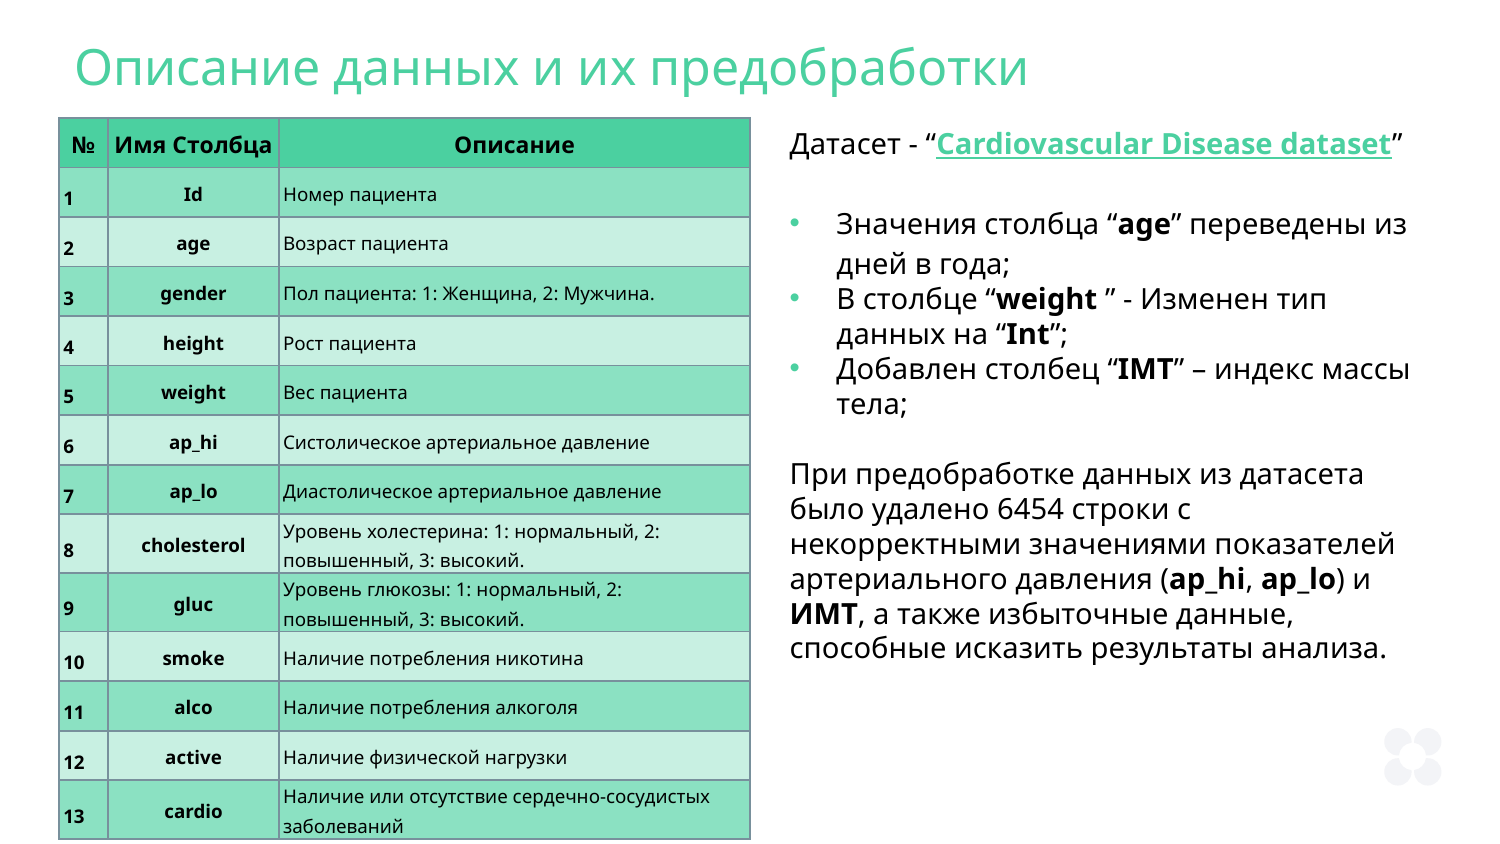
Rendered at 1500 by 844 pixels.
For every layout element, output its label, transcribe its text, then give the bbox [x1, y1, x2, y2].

text_box Описание данных и их предобработки [59, 31, 1442, 118]
table_cell alco [109, 682, 278, 730]
table_cell 1 [60, 168, 107, 216]
table_cell 12 [60, 732, 107, 779]
table_cell Уровень холестерина: 1: нормальный, 2: повышенный, 3: высокий. [280, 515, 749, 572]
table_cell 11 [60, 682, 107, 730]
text_box Датасет - “Cardiovascular Disease dataset” Значения столбца “age” переведены из дней в года; В столбце “weight ” - Изменен тип данных на “Int”; Добавлен столбец “IMT” – индекс массы тела; При предобработке данных из датасета было удалено 6454 строки с некорректными значениями показателей артериального давления (ap_hi, ap_lo) и ИМТ, а также избыточные данные, способные исказить результаты анализа. [774, 117, 1442, 673]
table_cell smoke [109, 632, 278, 680]
table_cell weight [109, 366, 278, 414]
table_cell 8 [60, 515, 107, 572]
table_cell Уровень глюкозы: 1: нормальный, 2: повышенный, 3: высокий. [280, 574, 749, 631]
table_cell 6 [60, 416, 107, 464]
table_header № [60, 119, 107, 167]
table_cell cardio [109, 781, 278, 838]
table_cell ap_lo [109, 466, 278, 513]
table_cell height [109, 317, 278, 365]
table_cell Наличие физической нагрузки [280, 732, 749, 779]
table_cell 4 [60, 317, 107, 365]
table_cell gender [109, 267, 278, 315]
table_header Имя Столбца [109, 119, 278, 167]
table_cell Систолическое артериальное давление [280, 416, 749, 464]
table_cell 7 [60, 466, 107, 513]
table_cell 5 [60, 366, 107, 414]
table_cell gluc [109, 574, 278, 631]
table_cell Id [109, 168, 278, 216]
table_cell active [109, 732, 278, 779]
table_cell age [109, 218, 278, 266]
table_cell cholesterol [109, 515, 278, 572]
table_cell 2 [60, 218, 107, 266]
table_cell Наличие потребления никотина [280, 632, 749, 680]
table_cell 13 [60, 781, 107, 838]
table_cell 3 [60, 267, 107, 315]
table_cell 10 [60, 632, 107, 680]
table_cell Диастолическое артериальное давление [280, 466, 749, 513]
table_header Описание [280, 119, 749, 167]
table_cell Рост пациента [280, 317, 749, 365]
table_cell Пол пациента: 1: Женщина, 2: Мужчина. [280, 267, 749, 315]
table_cell Вес пациента [280, 366, 749, 414]
table_cell Наличие потребления алкоголя [280, 682, 749, 730]
table_cell Наличие или отсутствие сердечно-сосудистых заболеваний [280, 781, 749, 838]
table_cell Возраст пациента [280, 218, 749, 266]
table_cell ap_hi [109, 416, 278, 464]
table_cell 9 [60, 574, 107, 631]
table_cell Номер пациента [280, 168, 749, 216]
